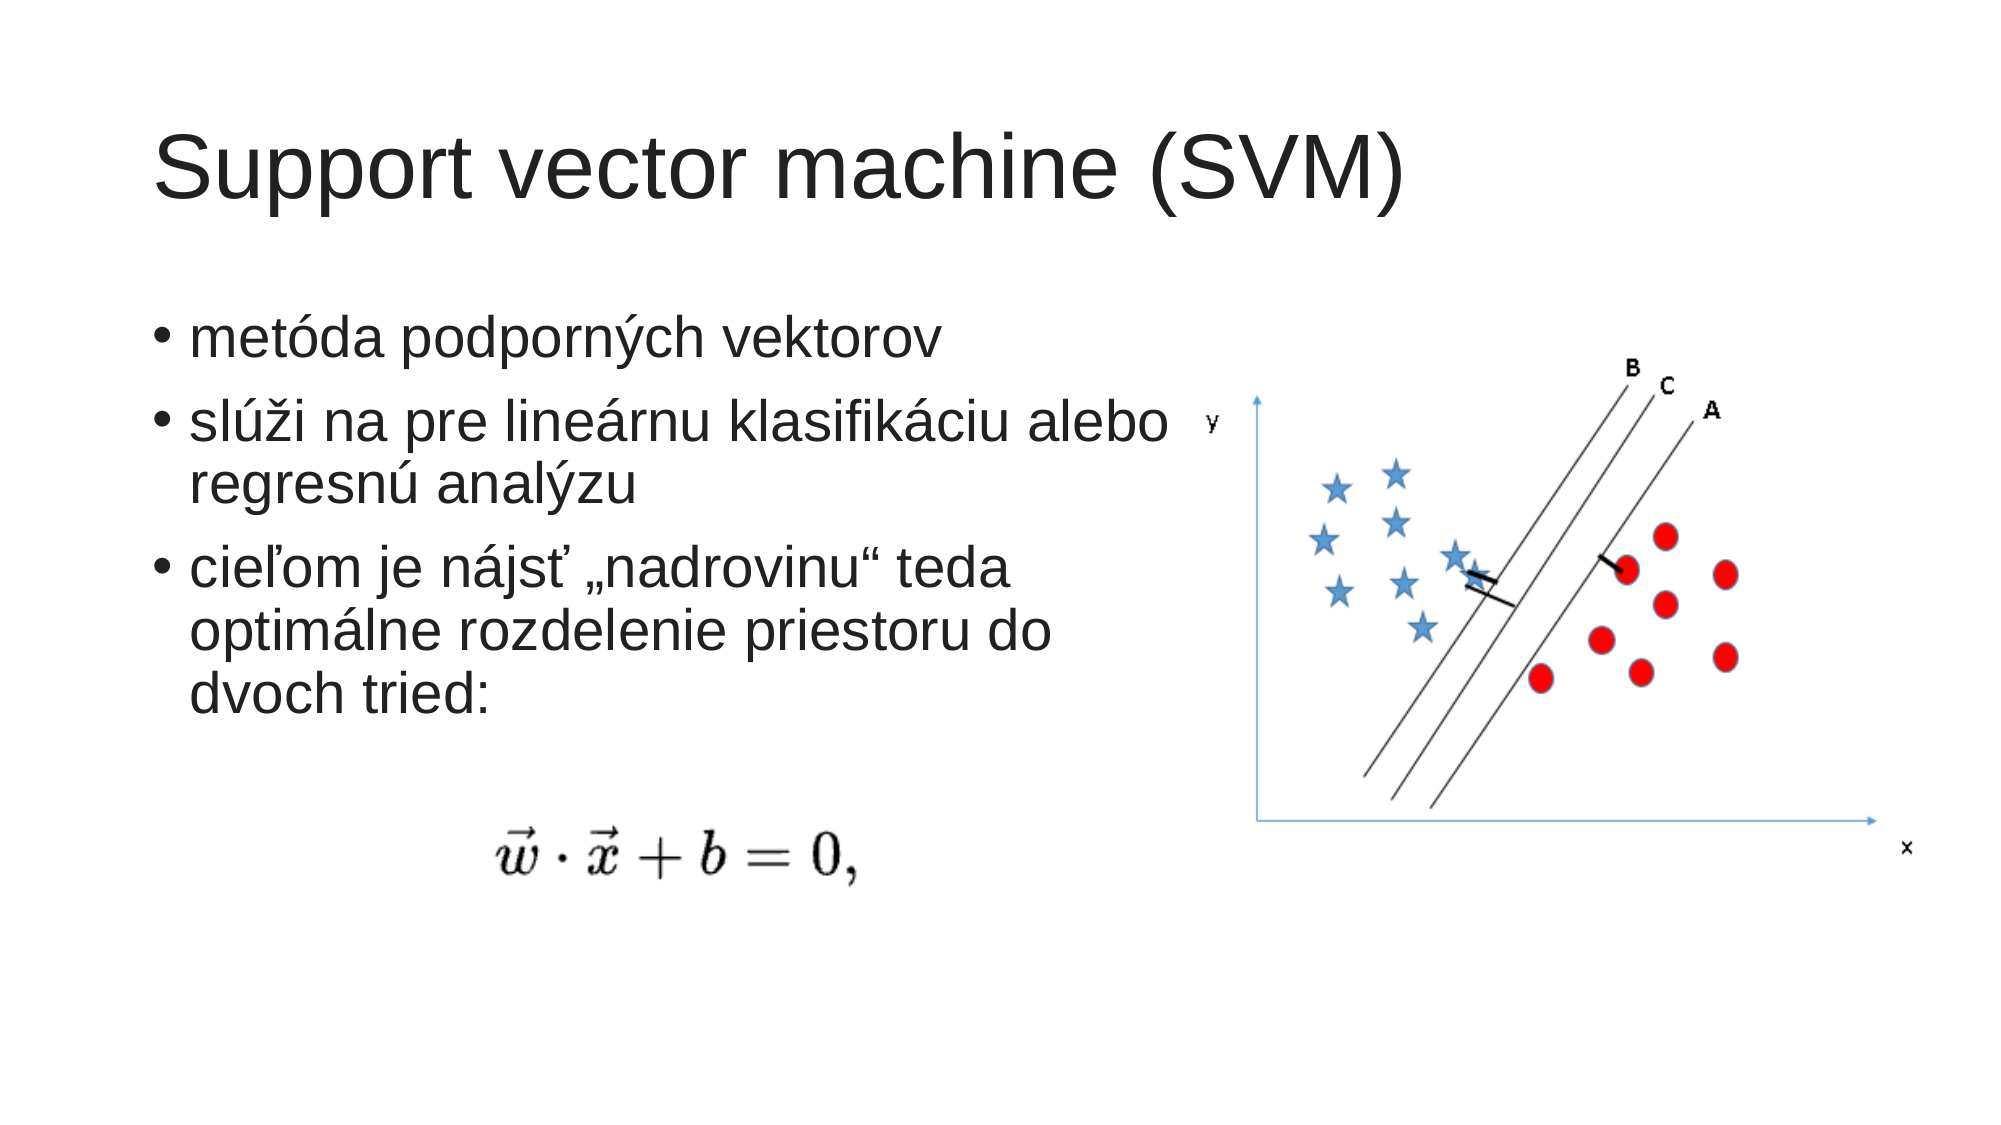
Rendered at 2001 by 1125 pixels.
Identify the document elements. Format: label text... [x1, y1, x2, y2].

picture [403, 776, 926, 938]
title Support vector machine (SVM) [137, 59, 1863, 278]
picture [1148, 299, 1930, 869]
list metóda podporných vektorov slúži na pre lineárnu klasifikáciu alebo regresnú analýzu cieľom je nájsť „nadrovinu“ teda optimálne rozdelenie priestoru do dvoch tried: [137, 299, 1148, 740]
